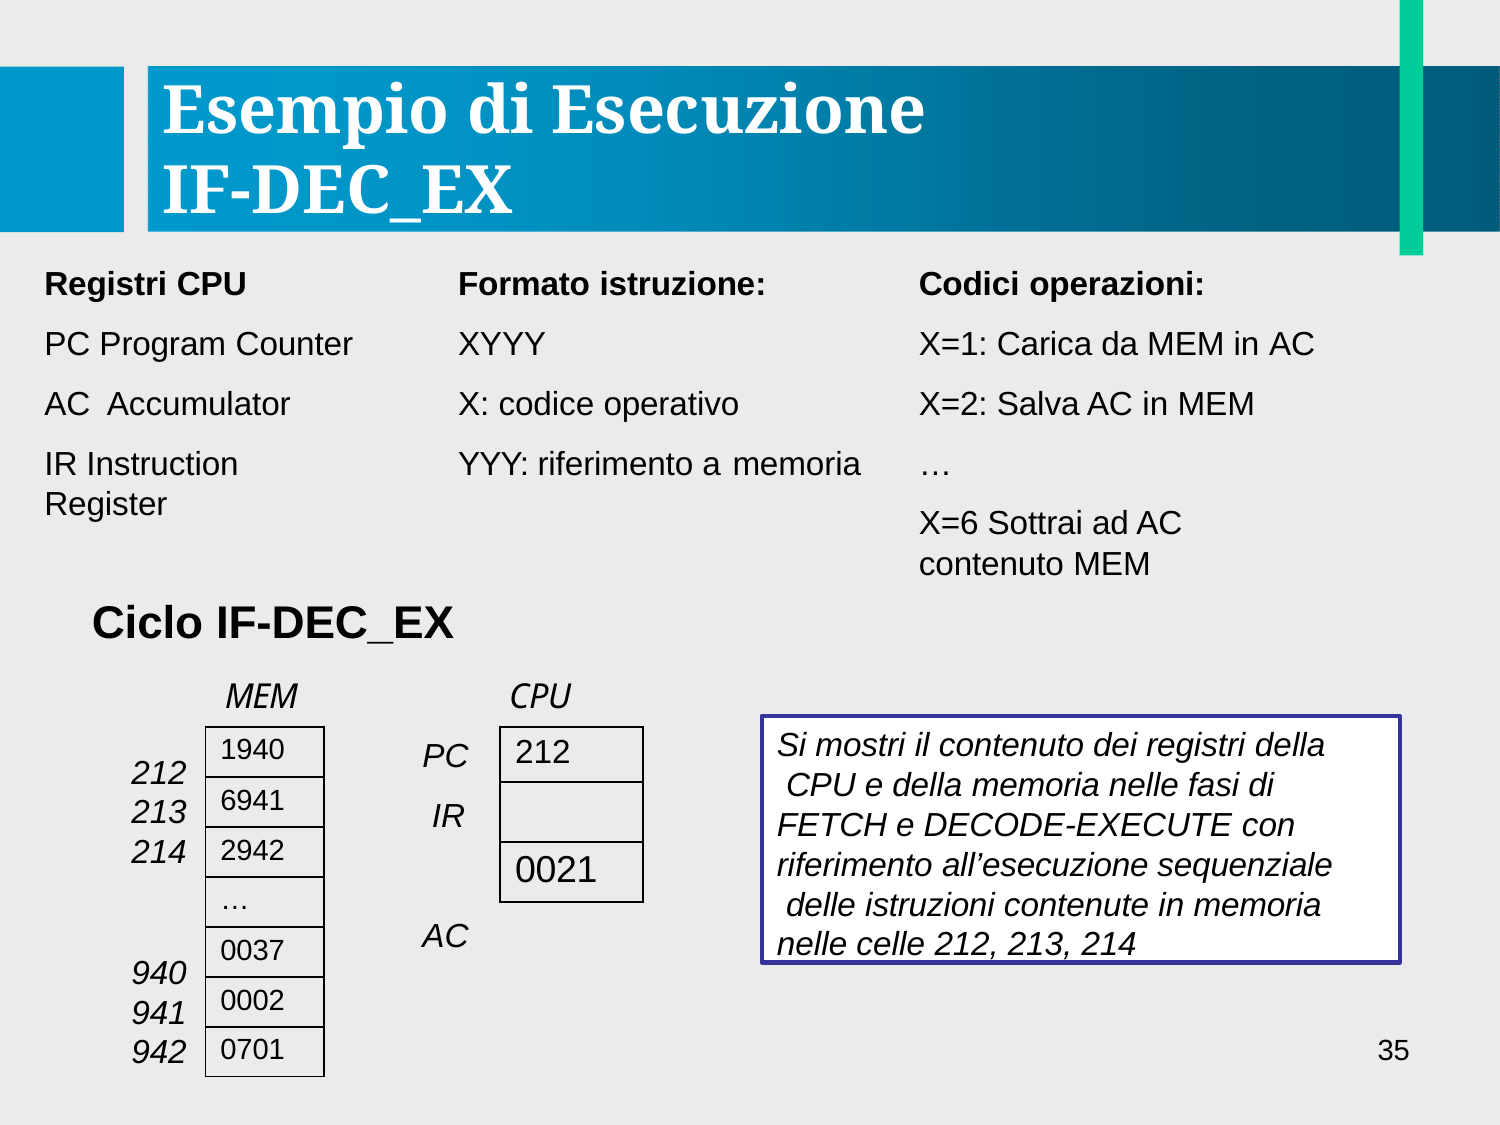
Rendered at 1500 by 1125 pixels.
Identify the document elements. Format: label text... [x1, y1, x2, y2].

text_box Codici operazioni: X=1: Carica da MEM in AC X=2: Salva AC in MEM … X=6 Sottrai ad AC contenuto MEM [916, 240, 1430, 582]
text_box 940 941 942 [129, 948, 190, 1071]
text_box Registri CPU PC Program Counter AC Accumulator IR Instruction Register [42, 240, 386, 522]
table_cell 6941 [206, 778, 323, 826]
text_box [1399, 0, 1424, 256]
text_box PC IR AC [420, 712, 472, 955]
text_box CPU [507, 671, 575, 716]
title Esempio di Esecuzione IF-DEC_EX [147, 64, 1399, 255]
text_box [0, 66, 124, 233]
table_cell 0021 [501, 843, 642, 901]
text_box Formato istruzione: XYYY X: codice operativo YYY: riferimento a memoria [455, 240, 868, 482]
text_box Si mostri il contenuto dei registri della CPU e della memoria nelle fasi di FETCH e DECODE-EXECUTE con riferimento all’esecuzione sequenziale delle istruzioni contenute in memoria nelle celle 212, 213, 214 [761, 716, 1400, 963]
text_box 35 [1375, 1029, 1413, 1067]
table_cell 2942 [206, 828, 323, 876]
text_box [1424, 66, 1500, 232]
table_cell 0002 [206, 978, 323, 1026]
table_cell … [206, 878, 323, 926]
table_header 212 [501, 728, 642, 781]
table_header 1940 [206, 728, 323, 776]
text_box Ciclo IF-DEC_EX MEM [89, 590, 458, 716]
table_cell 0701 [206, 1028, 323, 1076]
table_cell [501, 783, 642, 841]
table_cell 0037 [206, 928, 323, 976]
text_box 212 213 214 [129, 748, 190, 871]
